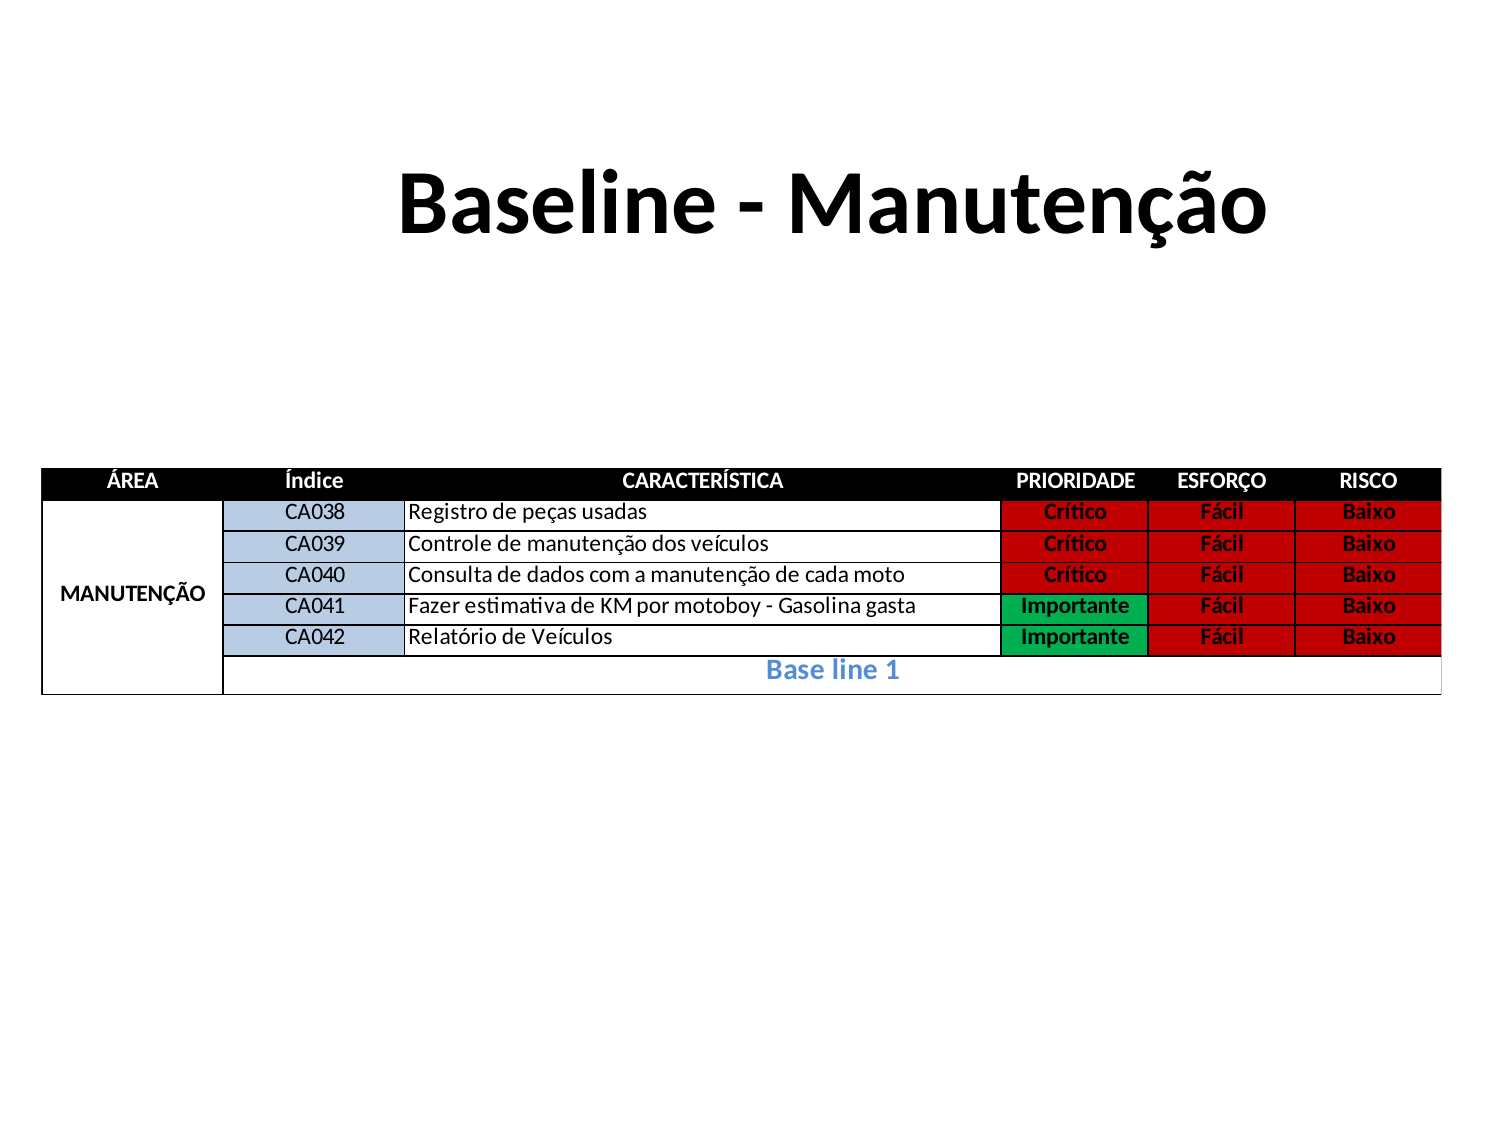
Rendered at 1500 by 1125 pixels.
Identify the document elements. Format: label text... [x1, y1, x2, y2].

picture [41, 467, 1444, 697]
title Baseline - Manutenção [208, 103, 1459, 291]
